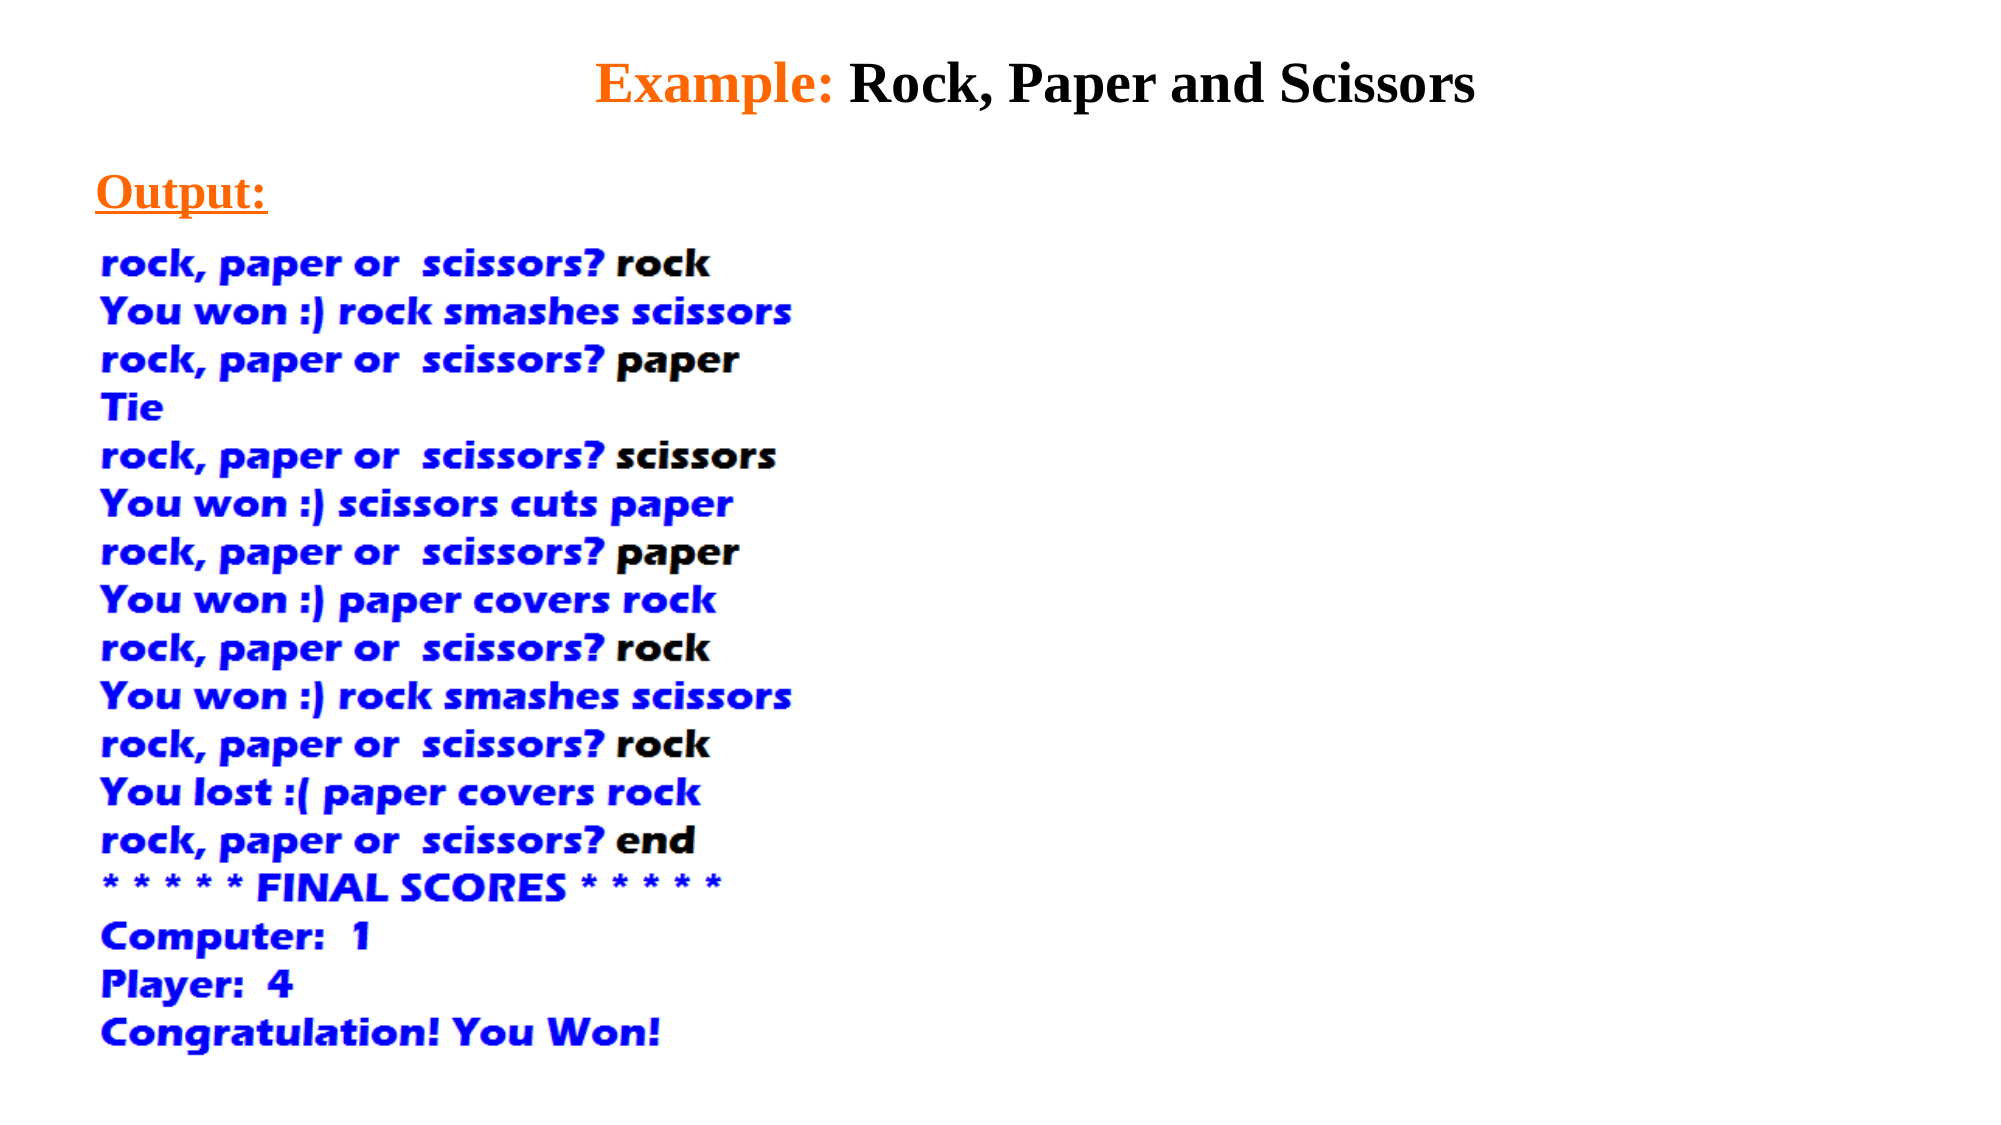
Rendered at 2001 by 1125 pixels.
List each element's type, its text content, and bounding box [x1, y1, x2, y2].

text_box Output: [80, 151, 283, 226]
text_box Example: Rock, Paper and Scissors [581, 36, 1564, 122]
picture [94, 244, 799, 1063]
